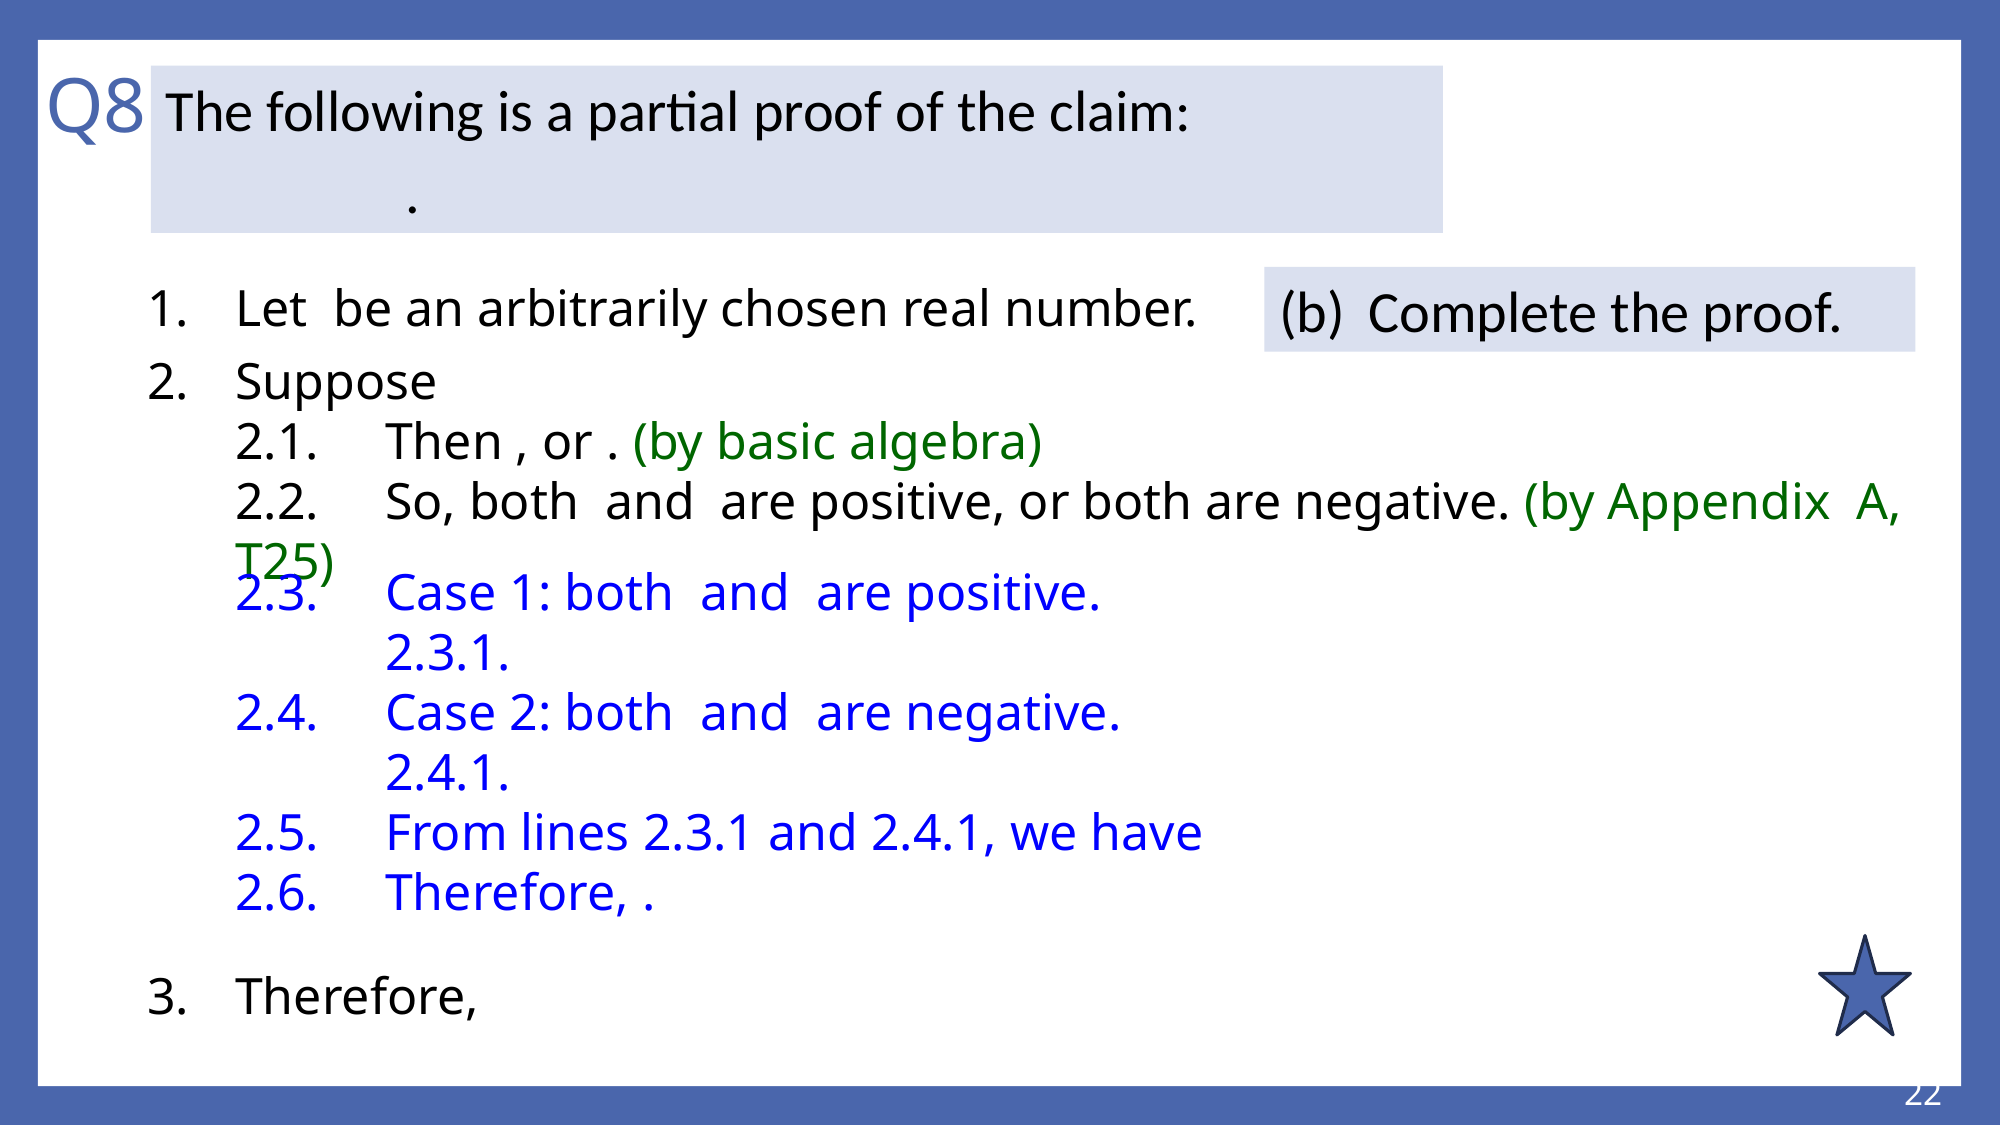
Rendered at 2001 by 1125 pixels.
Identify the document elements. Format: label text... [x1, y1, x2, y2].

slide_number 22 [1677, 1065, 1958, 1125]
title Q8 [30, 0, 193, 218]
text_box [1818, 933, 1912, 1037]
text_box (b) Complete the proof. [1264, 266, 1916, 352]
